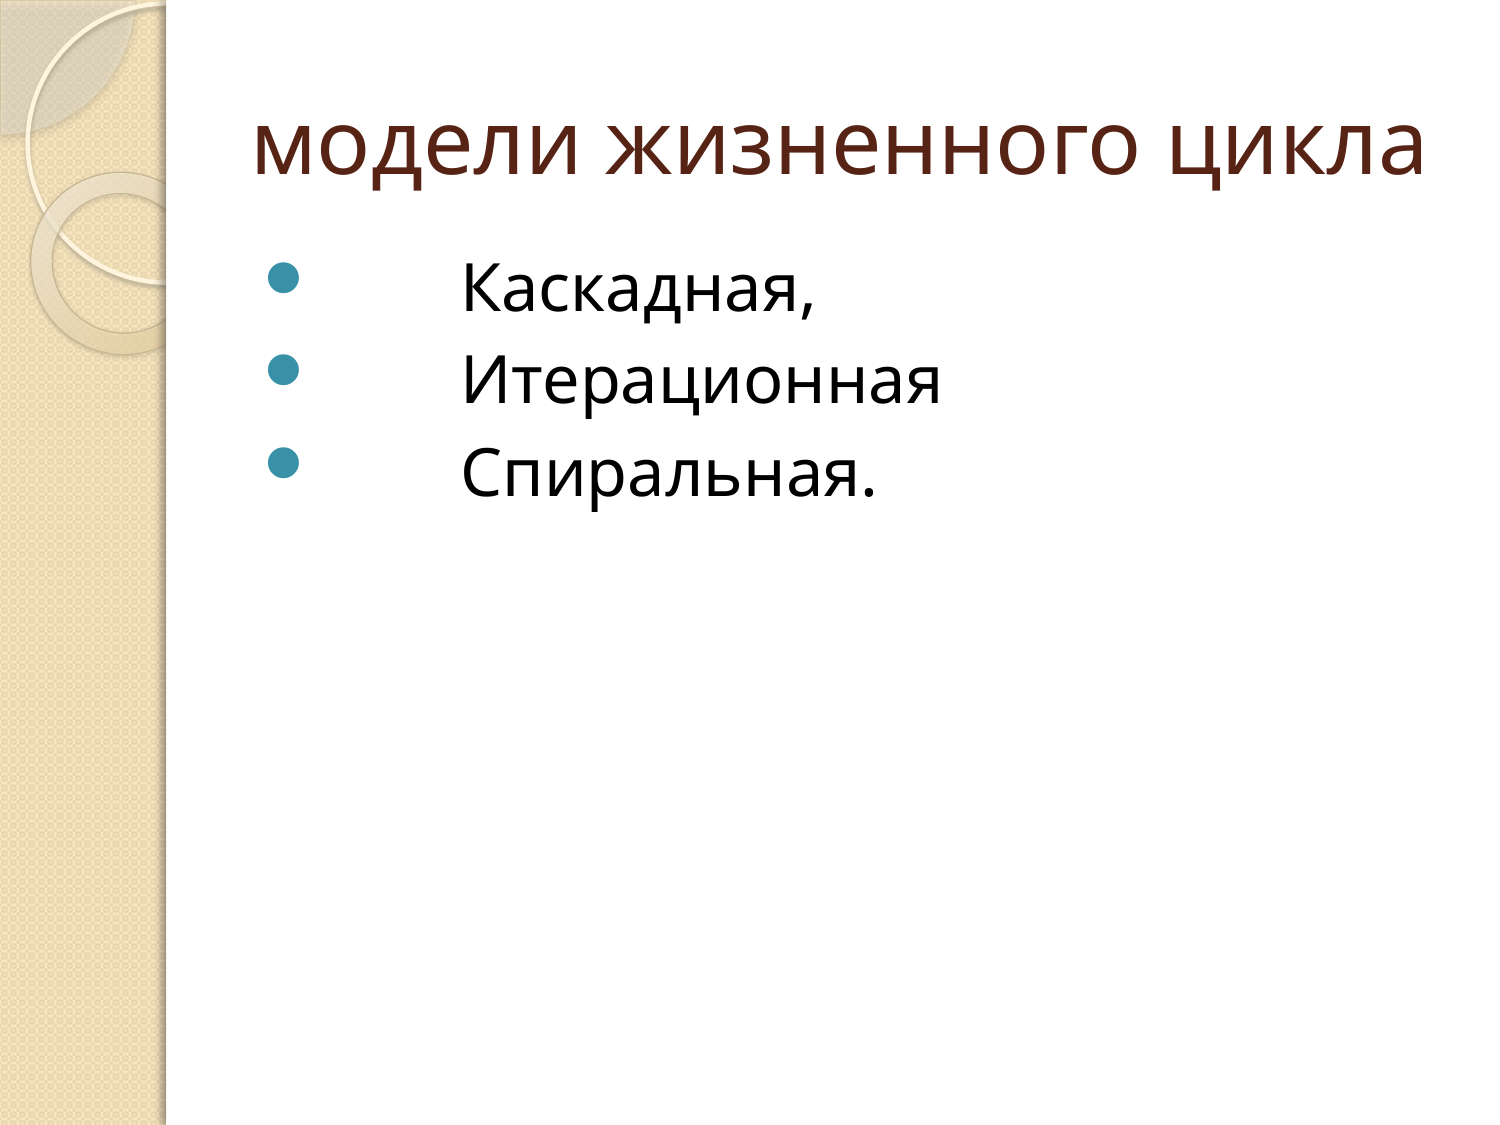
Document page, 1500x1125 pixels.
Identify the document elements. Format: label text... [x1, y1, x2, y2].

list Каскадная, Итерационная Спиральная. [235, 237, 1466, 1025]
title модели жизненного цикла [235, 45, 1466, 233]
